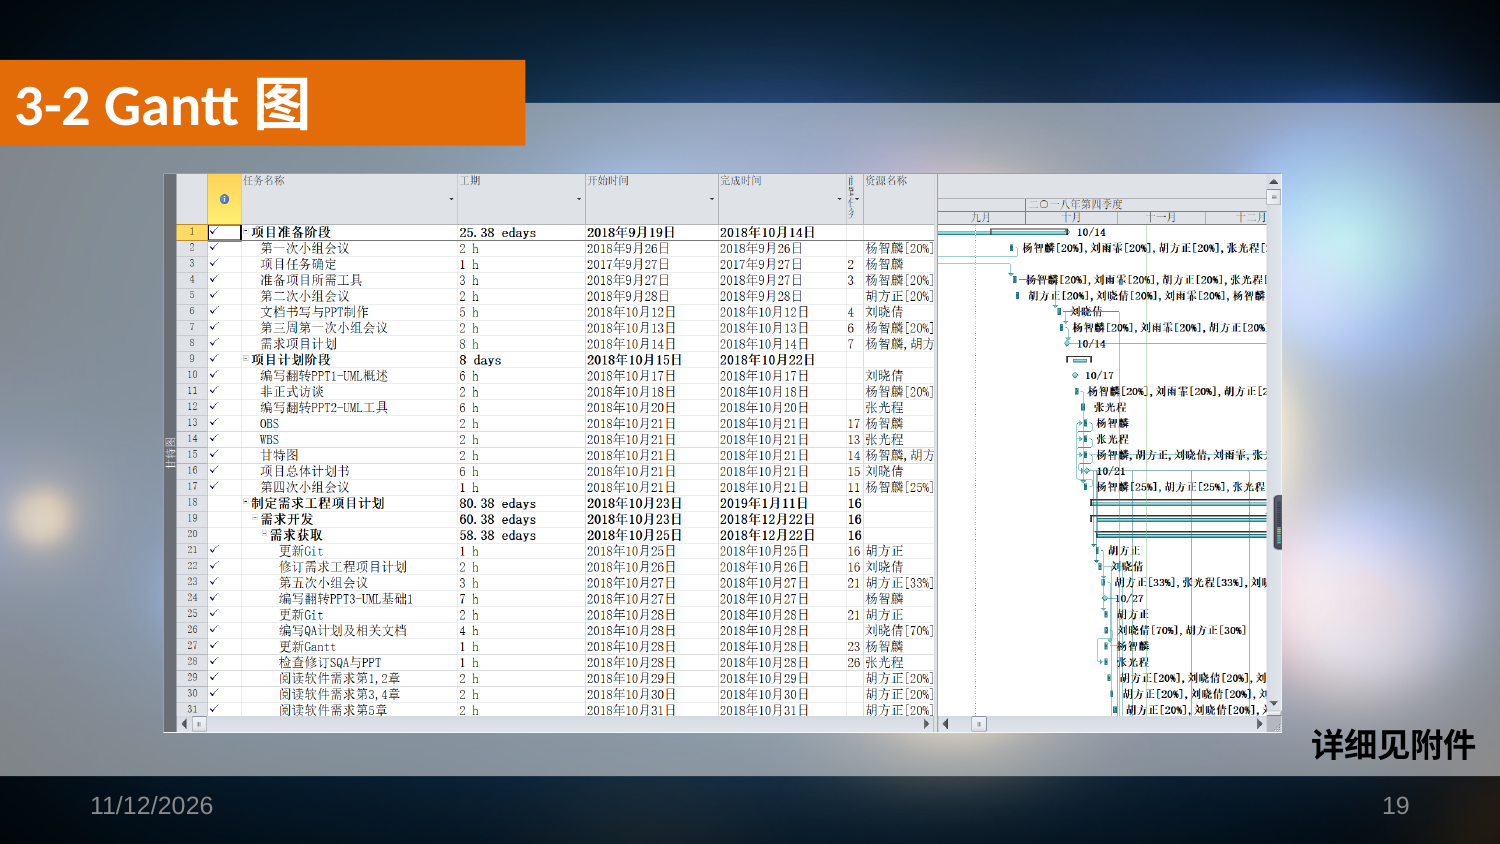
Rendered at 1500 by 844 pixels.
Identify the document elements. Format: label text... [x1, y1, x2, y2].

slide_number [74, 781, 426, 828]
picture [0, 777, 1500, 844]
text_box 3-2 Gantt图 [0, 59, 526, 145]
picture [163, 173, 1282, 734]
text_box [0, 102, 1500, 777]
picture [0, 0, 1500, 102]
text_box 详细见附件 [1296, 717, 1493, 772]
slide_number 19 [1074, 781, 1426, 828]
